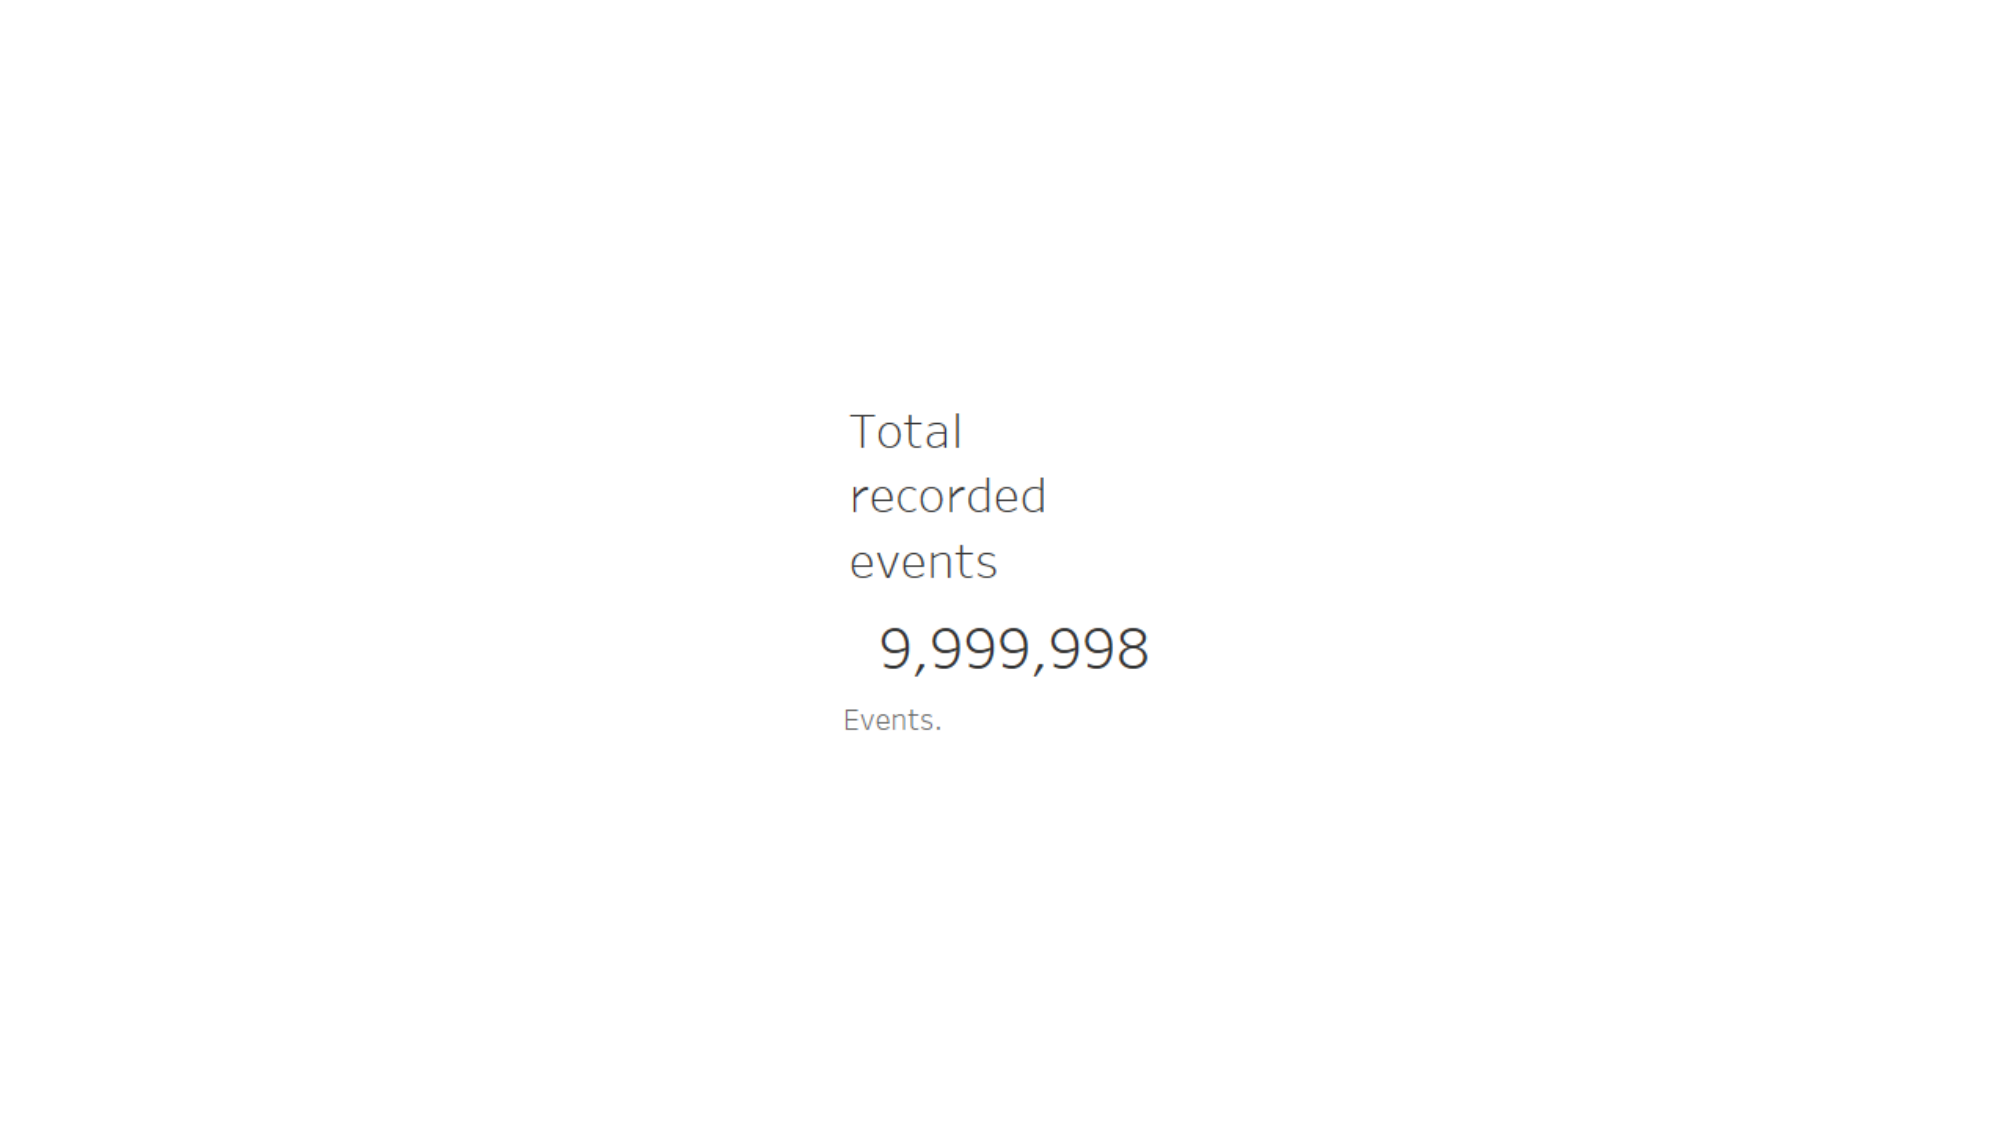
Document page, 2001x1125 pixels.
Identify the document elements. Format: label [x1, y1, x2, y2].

picture [843, 387, 1157, 738]
